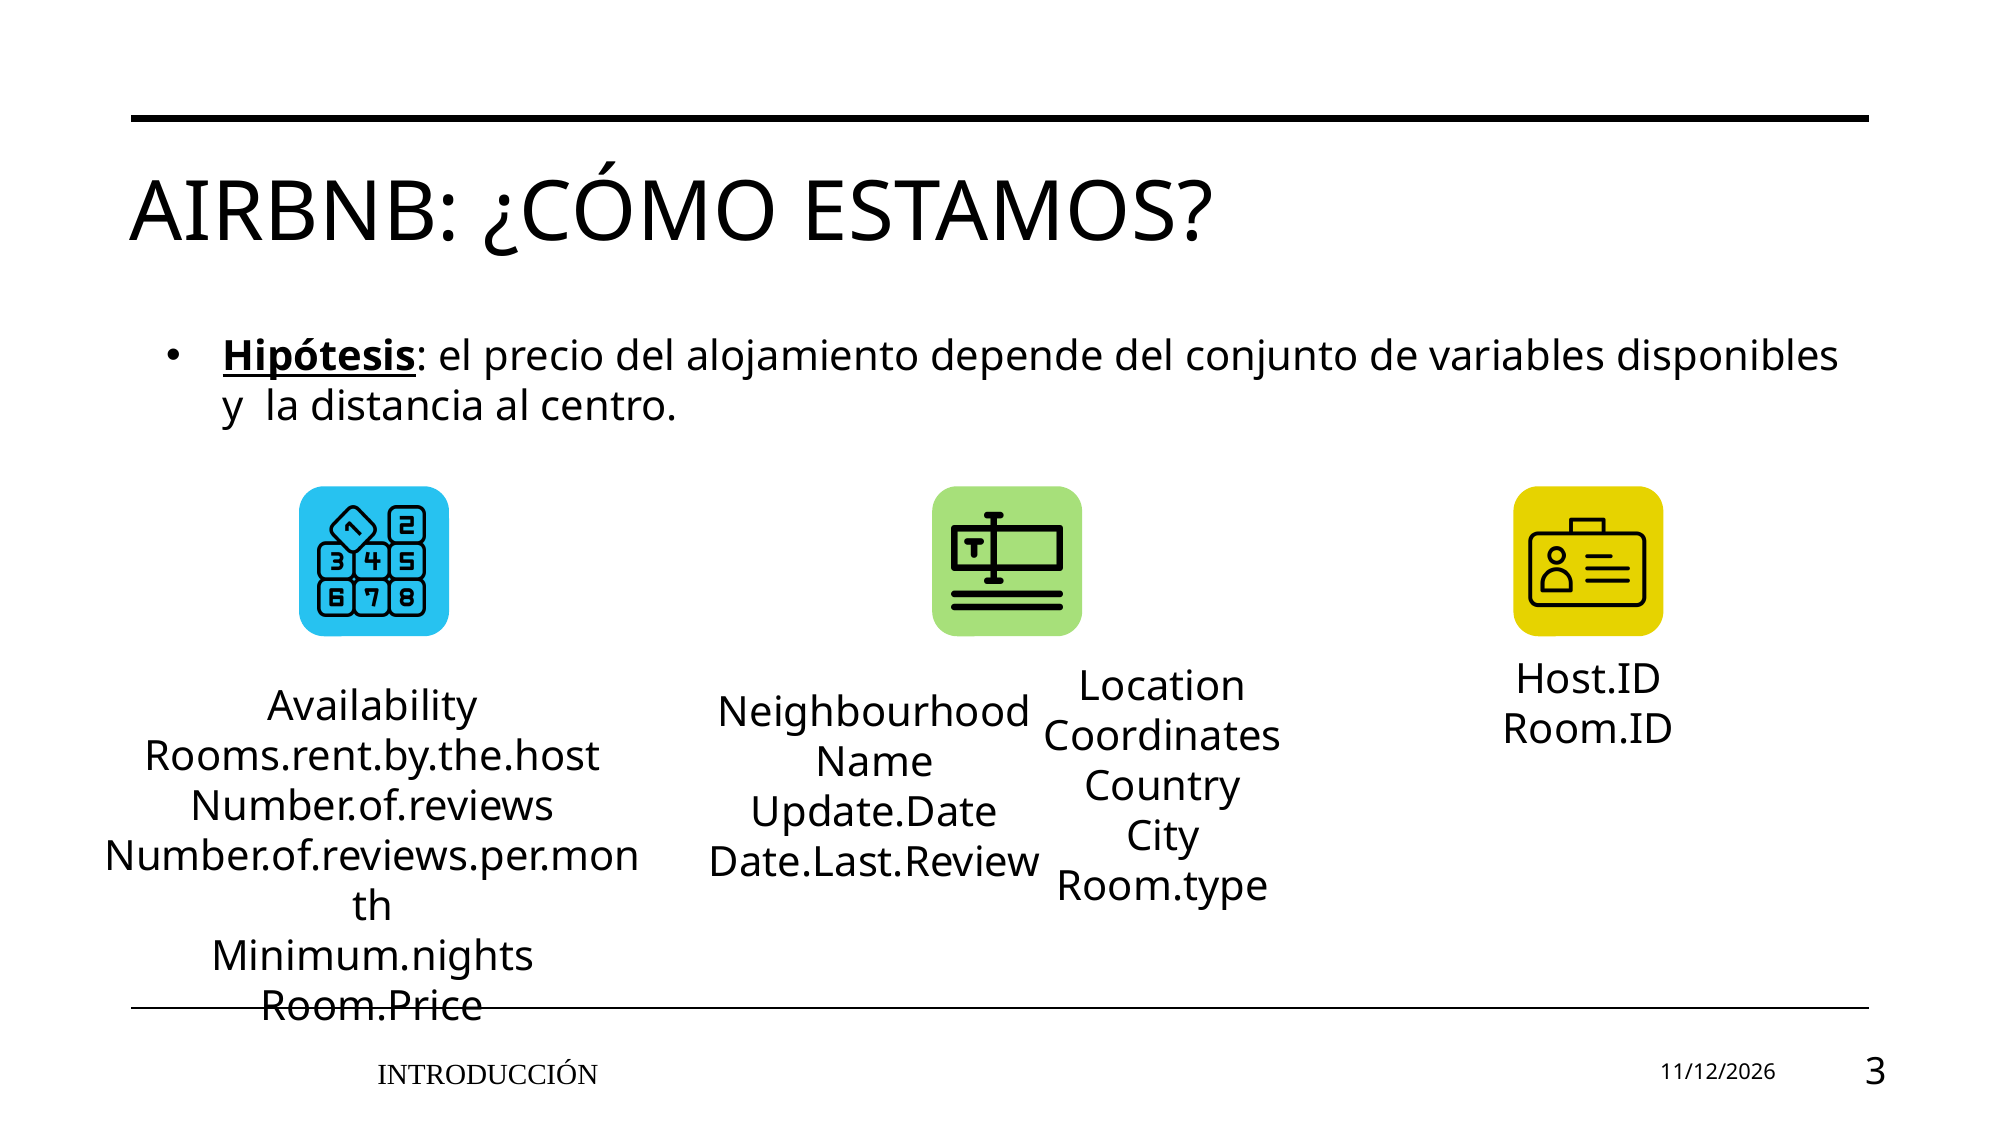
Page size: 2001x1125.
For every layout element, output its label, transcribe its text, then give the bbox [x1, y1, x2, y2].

text_box [931, 485, 1084, 638]
text_box Availability Rooms.rent.by.the.host Number.of.reviews Number.of.reviews.per.month Minimum.nights Room.Price [83, 671, 662, 1037]
picture [1522, 495, 1653, 627]
picture [316, 505, 426, 617]
slide_number 3 [1791, 1042, 1902, 1103]
text_box [1512, 485, 1665, 638]
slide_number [1372, 1042, 1791, 1103]
picture [951, 505, 1063, 617]
text_box Host.ID Room.ID [1299, 644, 1878, 760]
text_box Hipótesis: el precio del alojamiento depende del conjunto de variables disponibles y la distancia al centro. [151, 321, 1868, 487]
text_box [298, 485, 451, 638]
text_box Neighbourhood Name Update.Date Date.Last.Review [586, 676, 1164, 892]
title AIRBNB: ¿CÓMO ESTAMOS? [114, 149, 1869, 365]
text_box Location Coordinates Country City Room.type [874, 651, 1452, 917]
footer INTRODUCCIÓN [115, 1042, 861, 1103]
